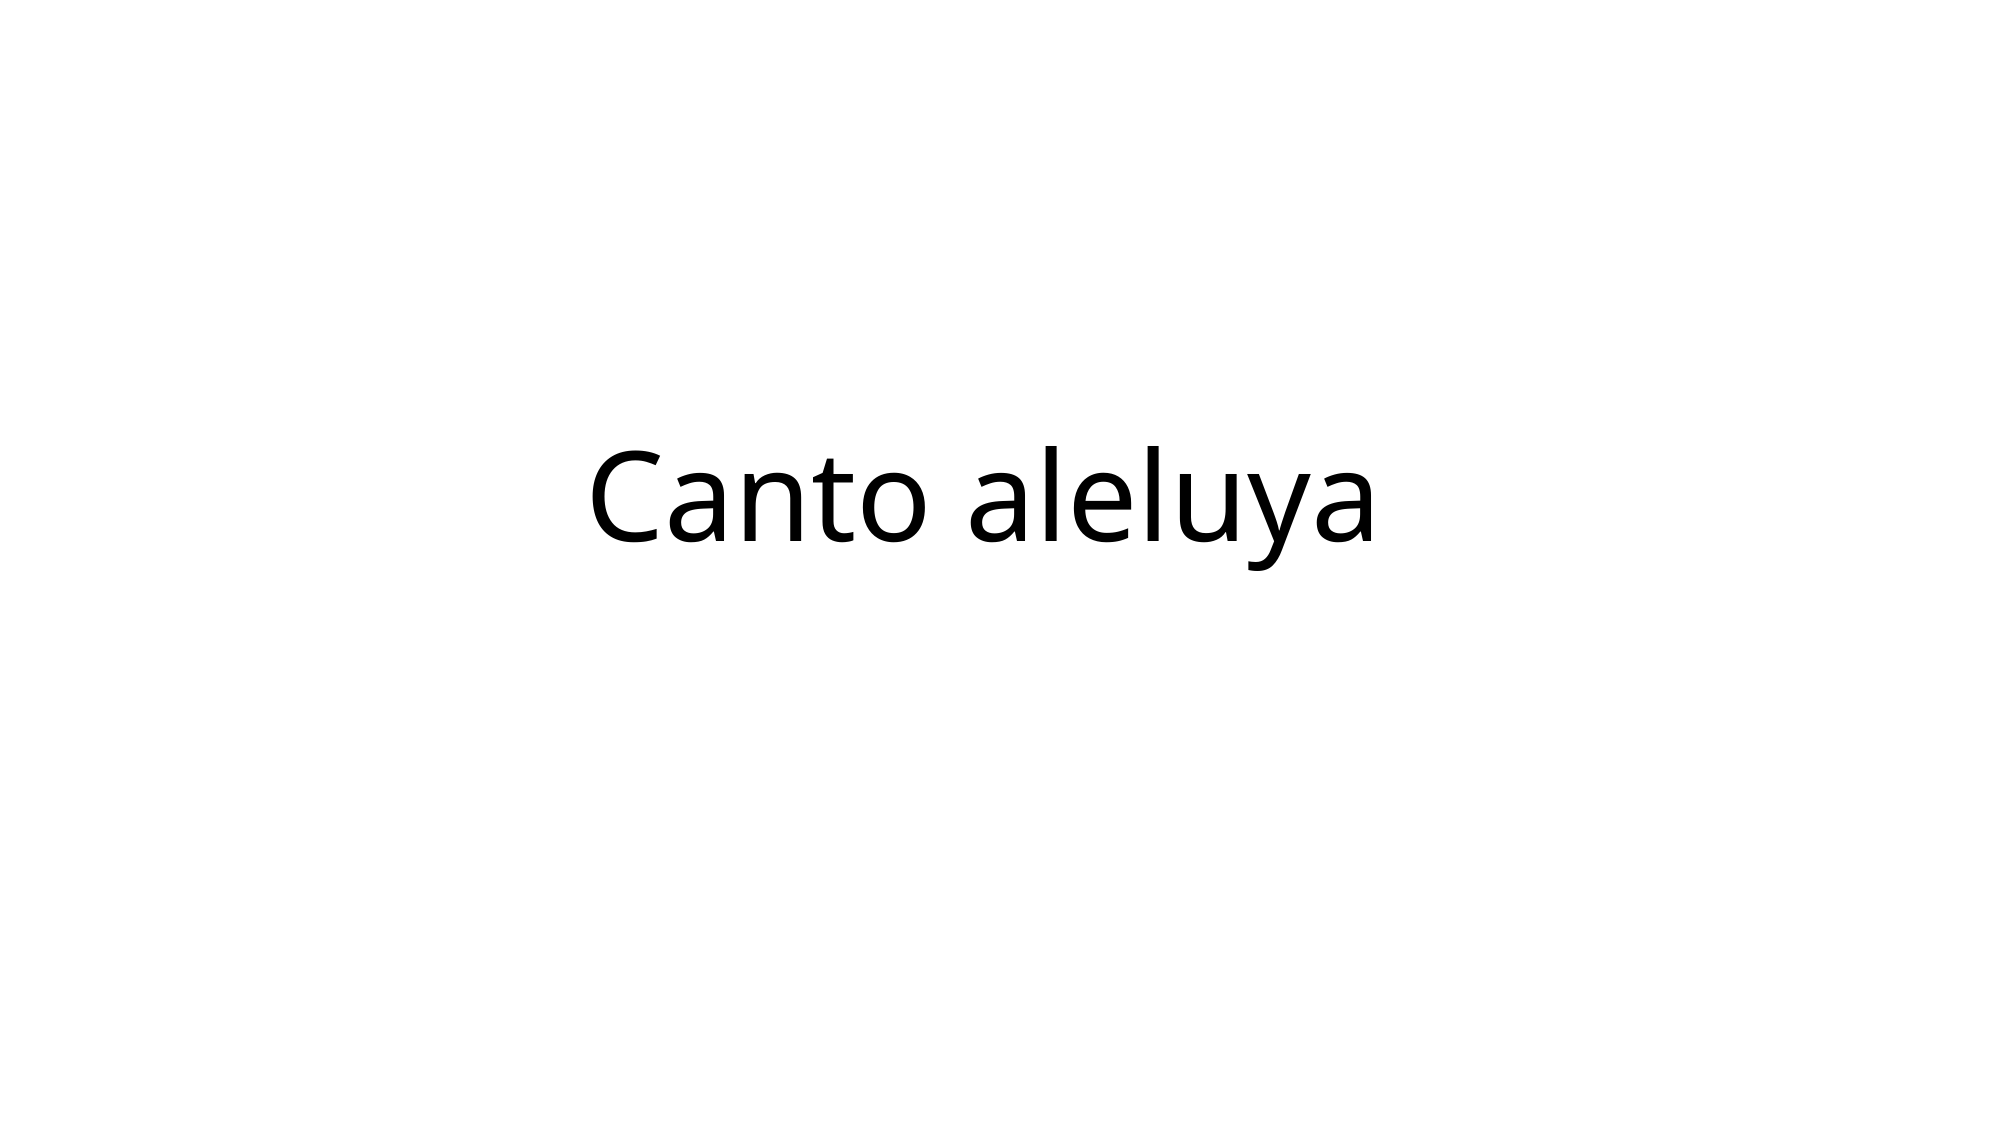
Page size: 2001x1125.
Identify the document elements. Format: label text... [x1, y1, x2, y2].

title Canto aleluya [249, 184, 1750, 576]
